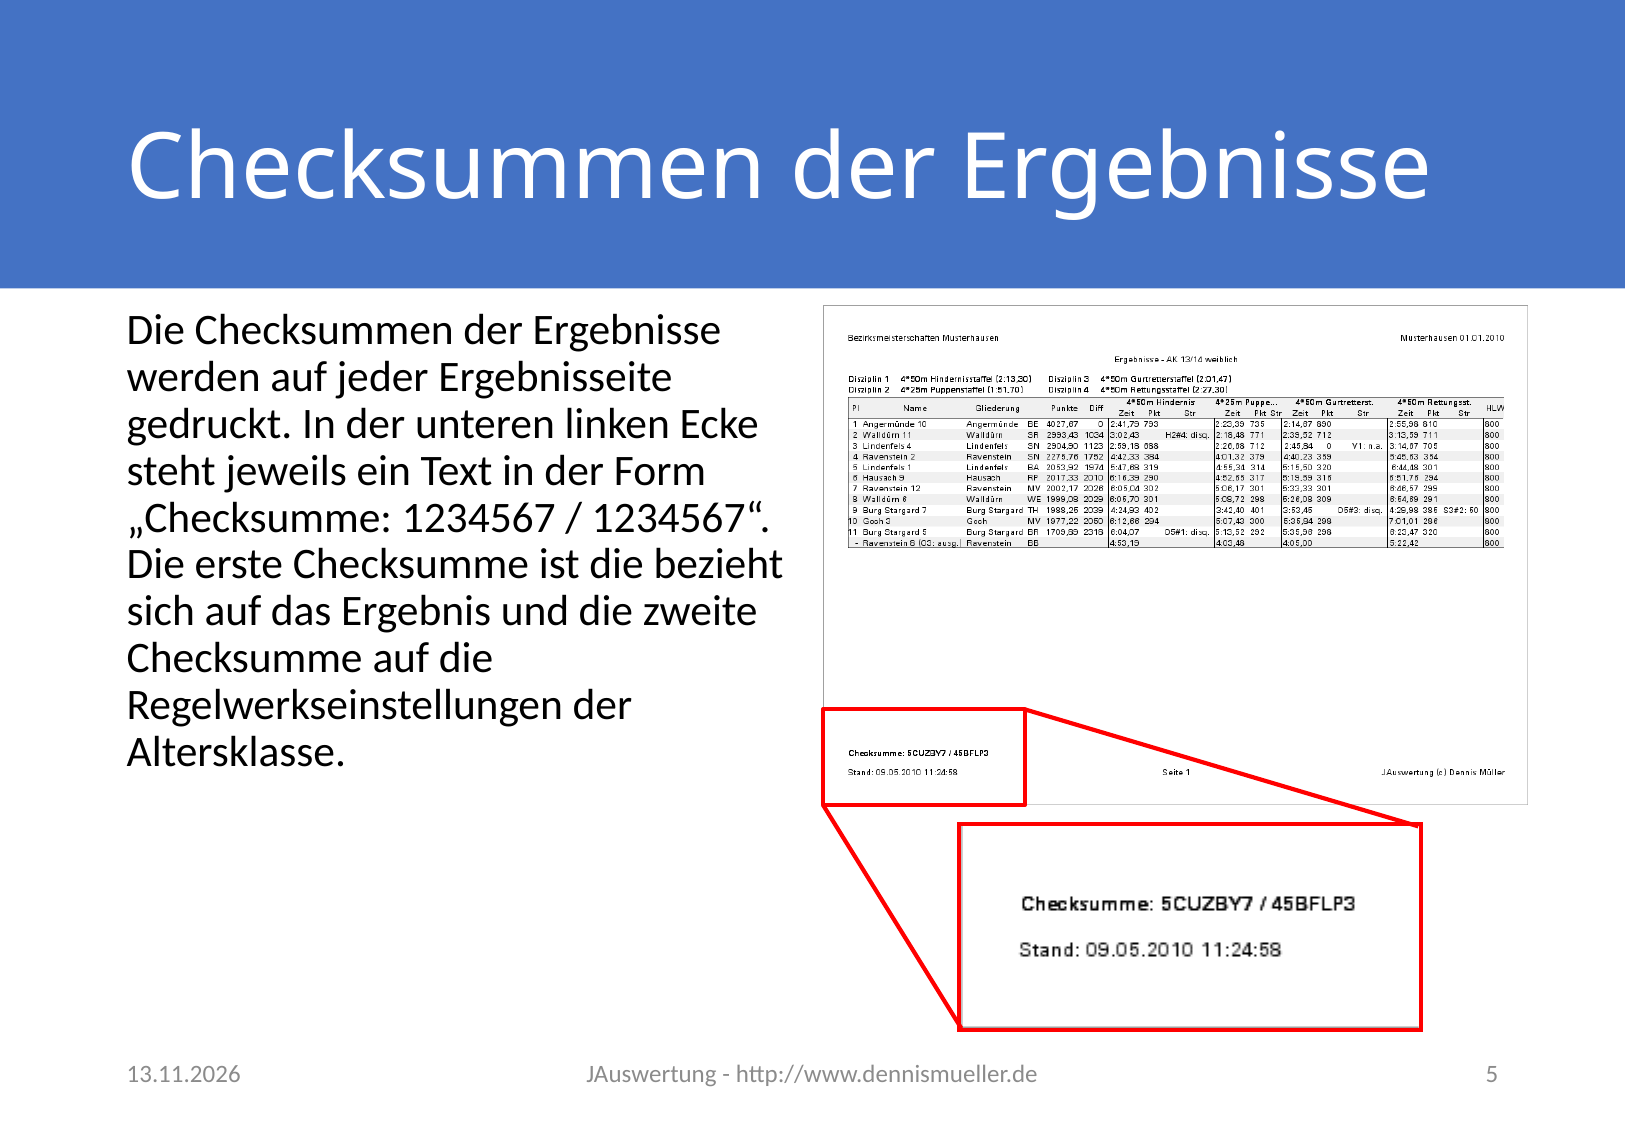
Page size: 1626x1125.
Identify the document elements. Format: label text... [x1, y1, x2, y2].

footer JAuswertung - http://www.dennismueller.de [538, 1042, 1087, 1103]
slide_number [111, 1042, 478, 1103]
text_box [780, 847, 1004, 986]
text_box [1025, 709, 1419, 827]
slide_number 5 [1147, 1042, 1514, 1103]
picture [961, 826, 1419, 1029]
list Die Checksummen der Ergebnisse werden auf jeder Ergebnisseite gedruckt. In der unteren linken Ecke steht jeweils ein Text in der Form „Checksumme: 1234567 / 1234567“. Die erste Checksumme ist die bezieht sich auf das Ergebnis und die zweite Checksumme auf die Regelwerkseinstellungen der Altersklasse. [111, 299, 803, 1014]
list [823, 305, 1528, 805]
title Checksummen der Ergebnisse [111, 59, 1514, 278]
